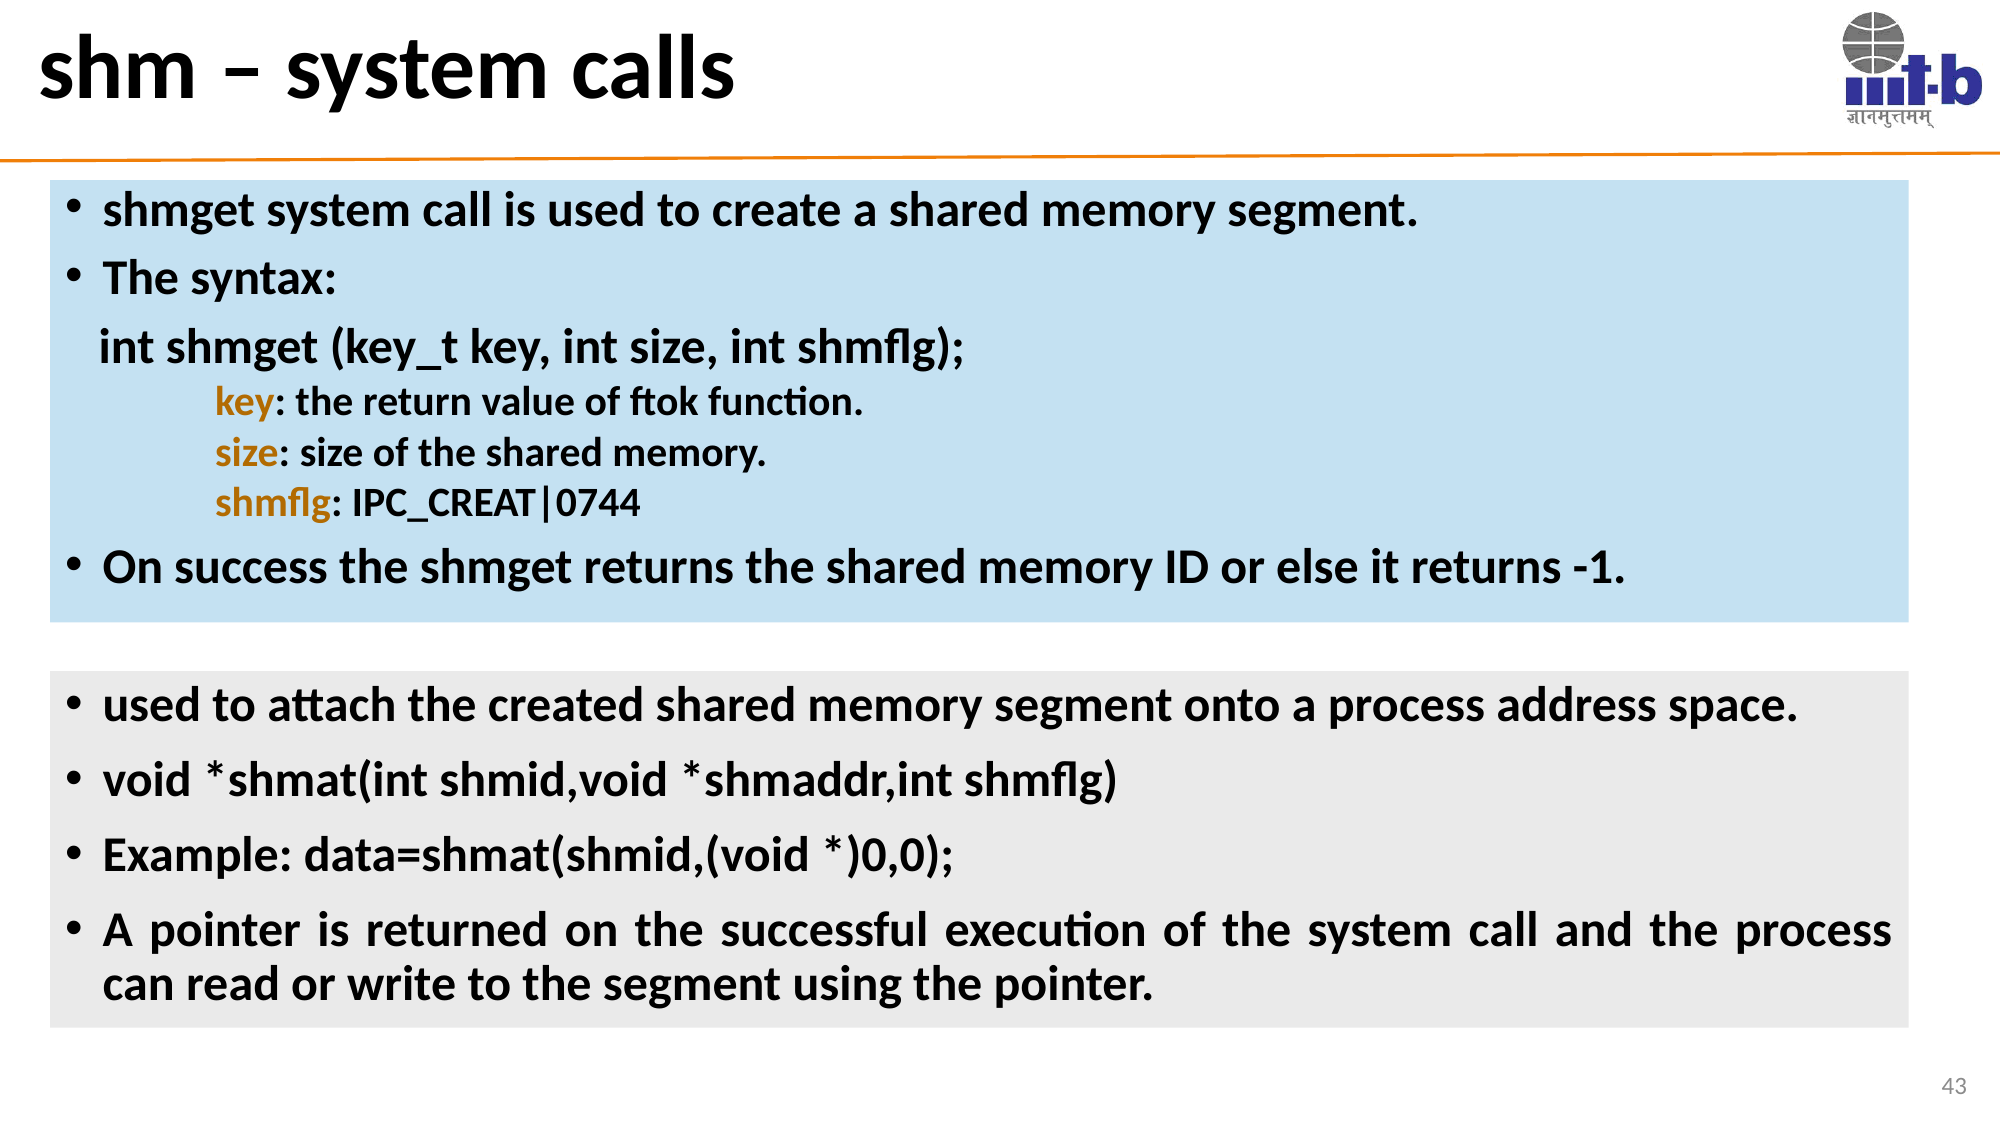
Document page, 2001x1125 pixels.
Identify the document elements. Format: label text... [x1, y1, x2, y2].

picture [1957, 8, 1983, 130]
title shm – system calls [23, 7, 1957, 132]
slide_number 43 [1532, 1054, 1983, 1115]
text_box used to attach the created shared memory segment onto a process address space. void *shmat(int shmid,void *shmaddr,int shmflg) Example: data=shmat(shmid,(void *)0,0); A pointer is returned on the successful execution of the system call and the process can read or write to the segment using the pointer. [50, 671, 1909, 1028]
text_box shmget system call is used to create a shared memory segment. The syntax: int shmget (key_t key, int size, int shmflg); key: the return value of ftok function. size: size of the shared memory. shmflg: IPC_CREAT|0744 On success the shmget returns the shared memory ID or else it returns -1. [50, 180, 1909, 623]
